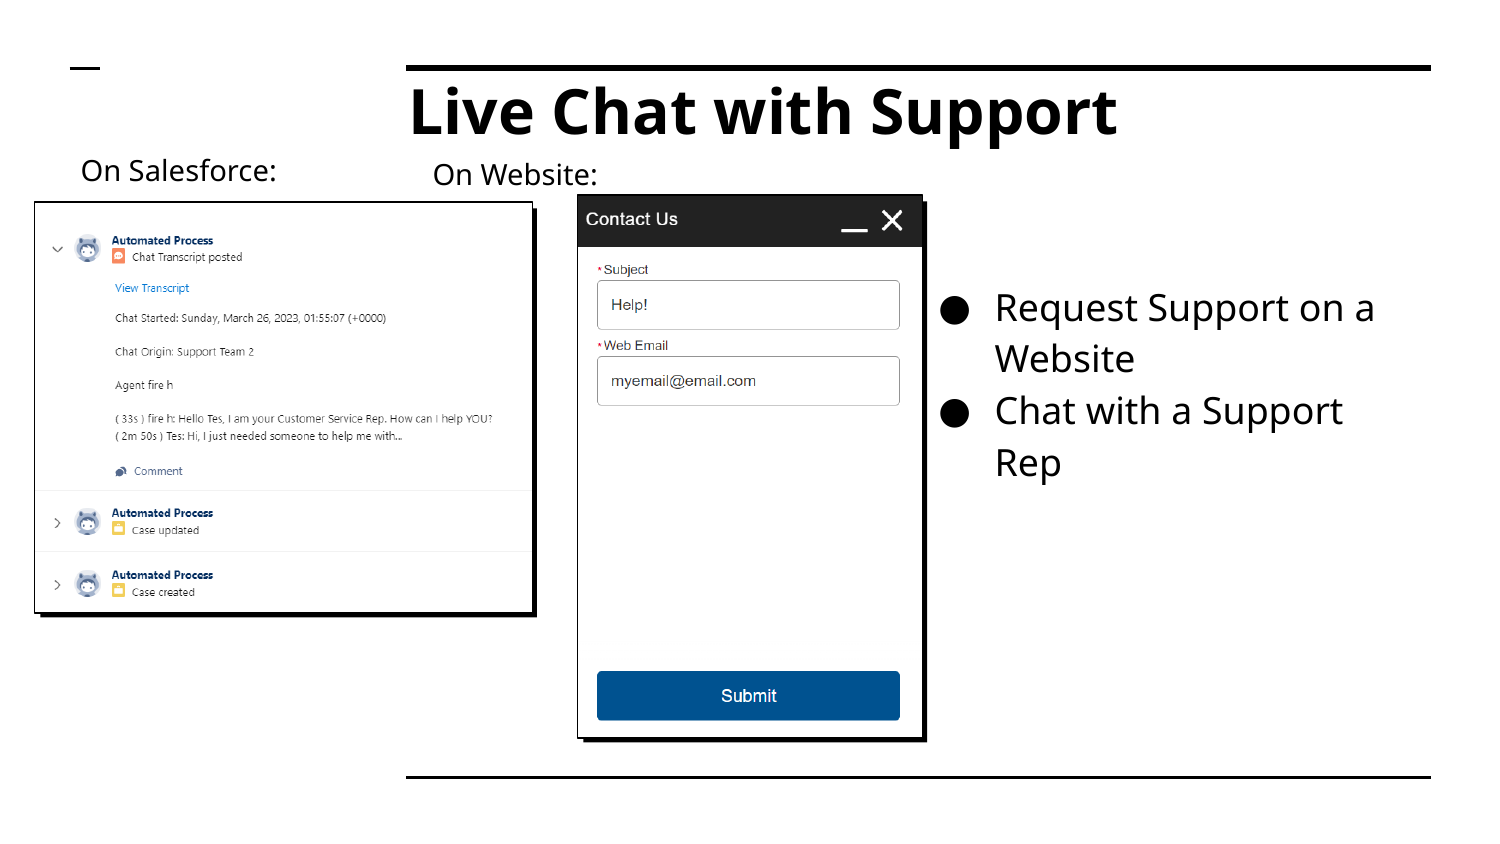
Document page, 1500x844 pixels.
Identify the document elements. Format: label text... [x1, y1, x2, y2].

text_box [577, 195, 928, 743]
title Live Chat with Support [393, 56, 1431, 213]
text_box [34, 202, 538, 618]
list Request Support on a Website Chat with a Support Rep [904, 261, 1433, 755]
text_box On Salesforce: [65, 137, 312, 201]
text_box On Website: [417, 141, 664, 207]
